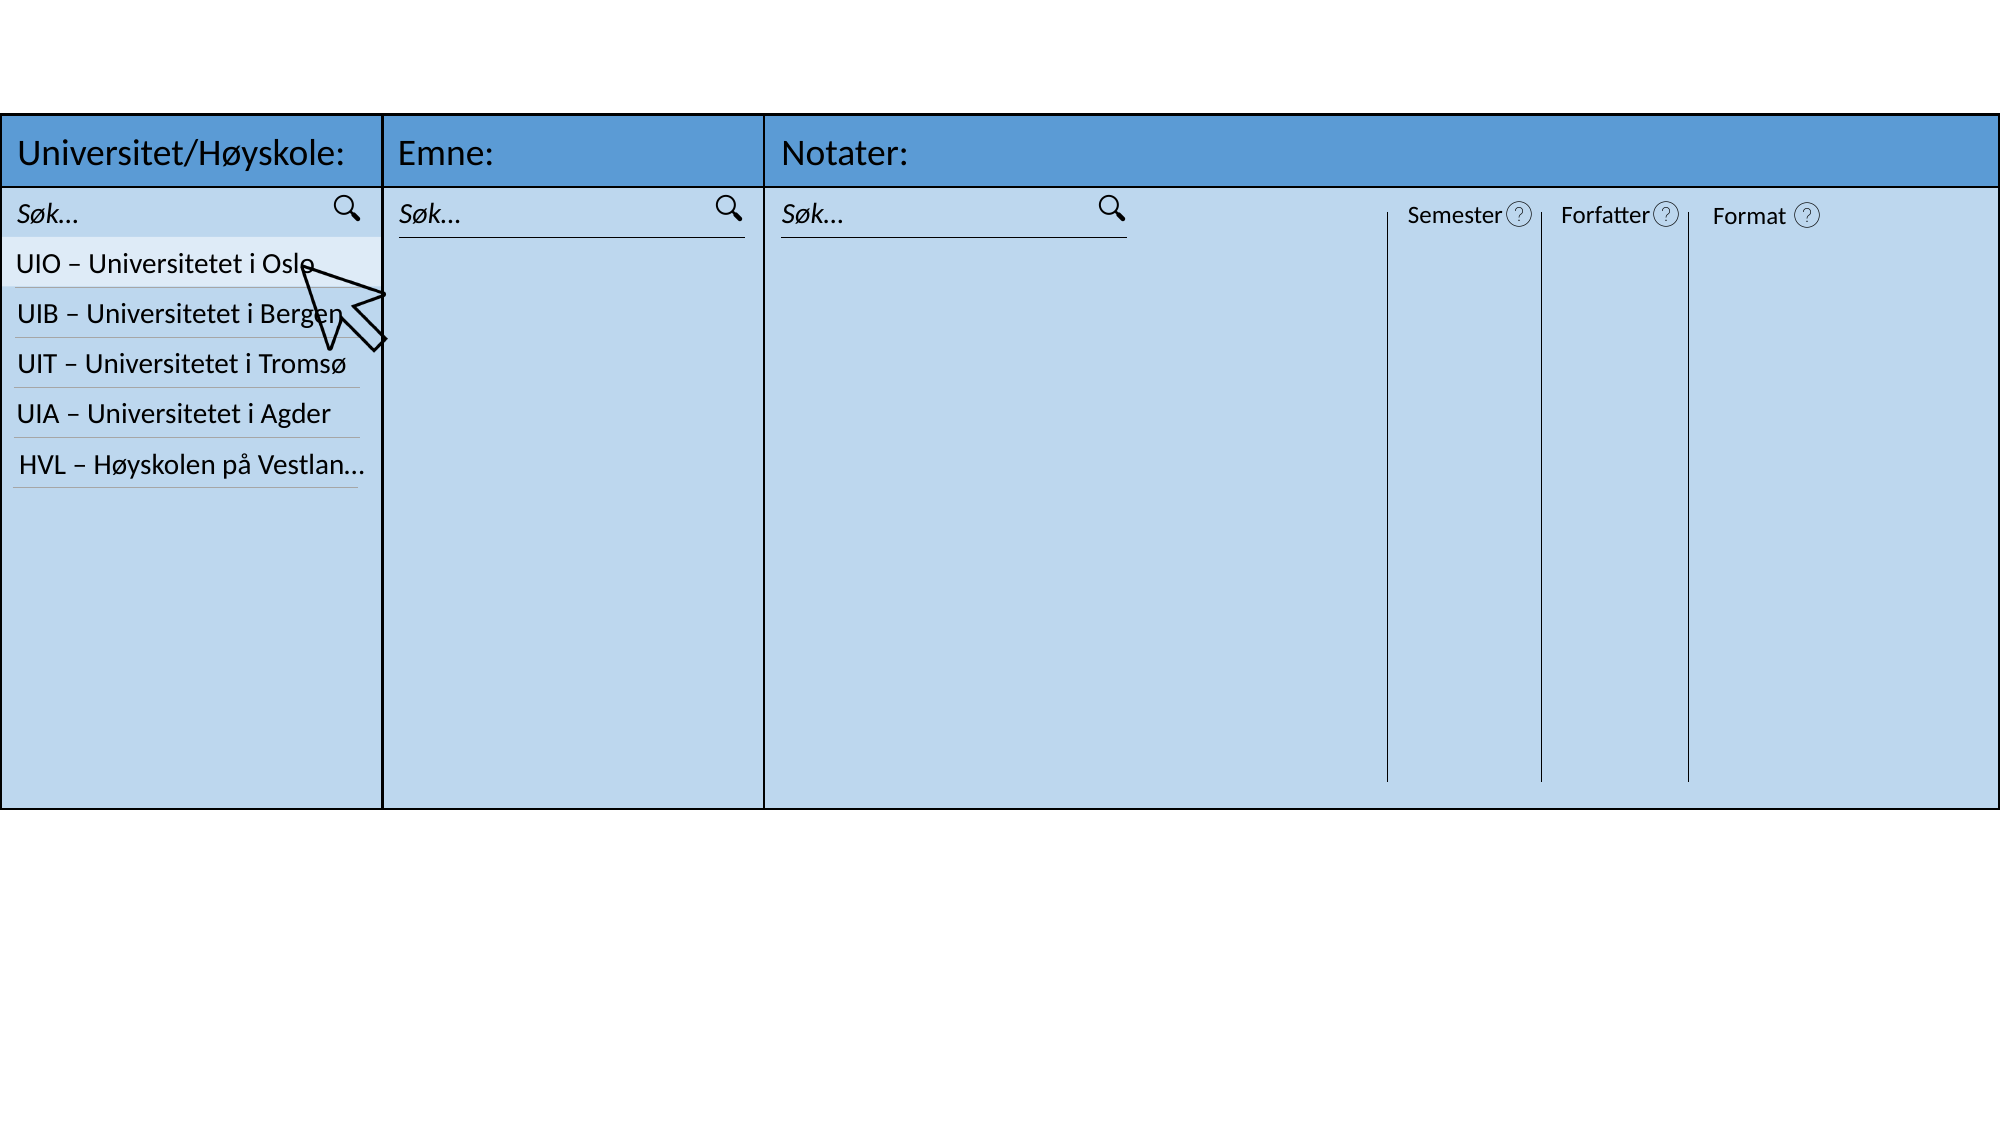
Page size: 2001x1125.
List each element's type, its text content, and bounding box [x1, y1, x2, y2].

picture [331, 192, 363, 224]
picture [268, 233, 419, 384]
picture [1791, 199, 1823, 231]
text_box Emne: [384, 120, 510, 180]
text_box [763, 113, 2000, 810]
picture [1096, 192, 1128, 224]
text_box Søk… [384, 186, 477, 236]
text_box [384, 188, 763, 810]
picture [1503, 198, 1535, 230]
picture [713, 192, 745, 224]
text_box [384, 113, 763, 188]
picture [1650, 198, 1682, 230]
text_box [0, 113, 384, 810]
